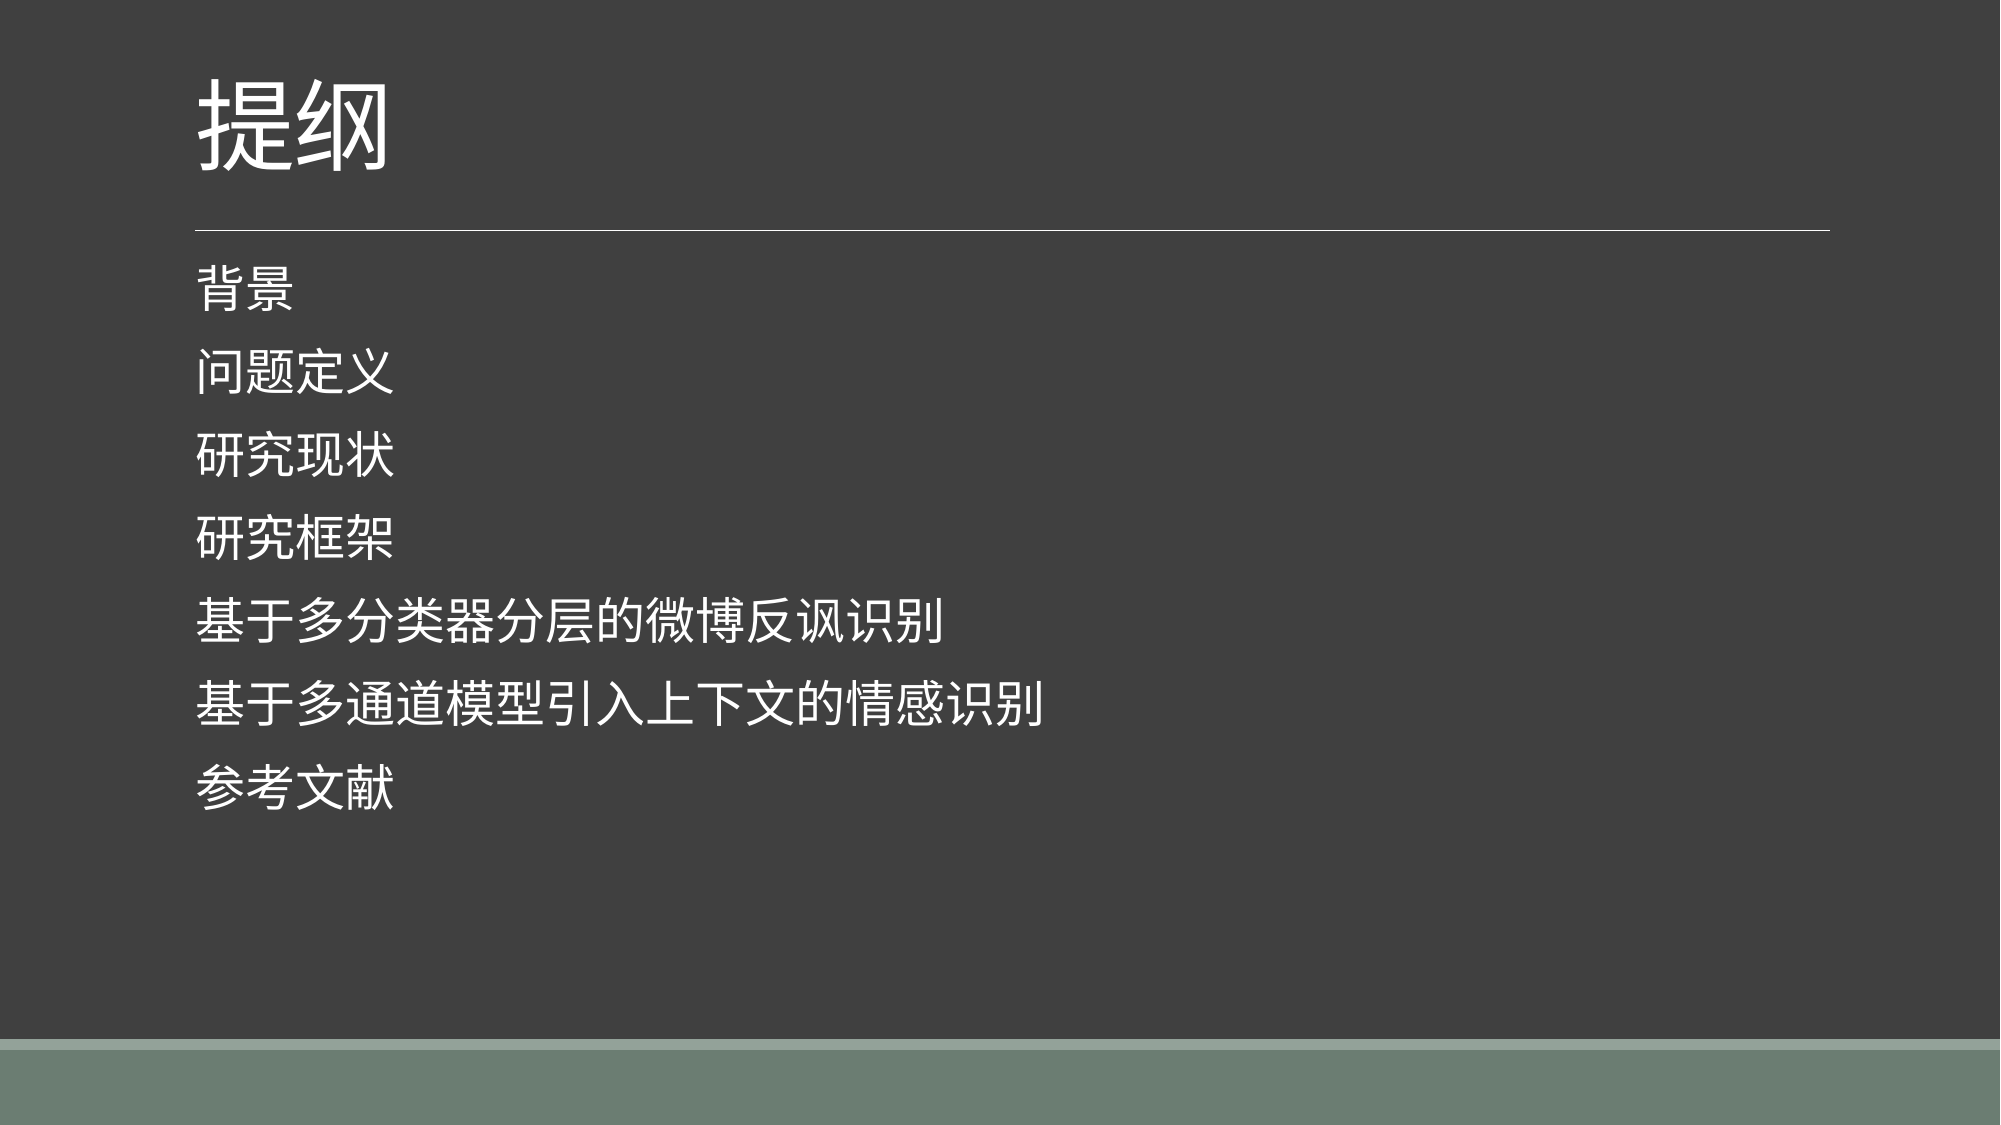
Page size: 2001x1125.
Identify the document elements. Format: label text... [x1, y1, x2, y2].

list 背景 问题定义 研究现状 研究框架 基于多分类器分层的微博反讽识别 基于多通道模型引入上下文的情感识别 参考文献 [180, 256, 1830, 963]
title 提纲 [180, 0, 1830, 192]
